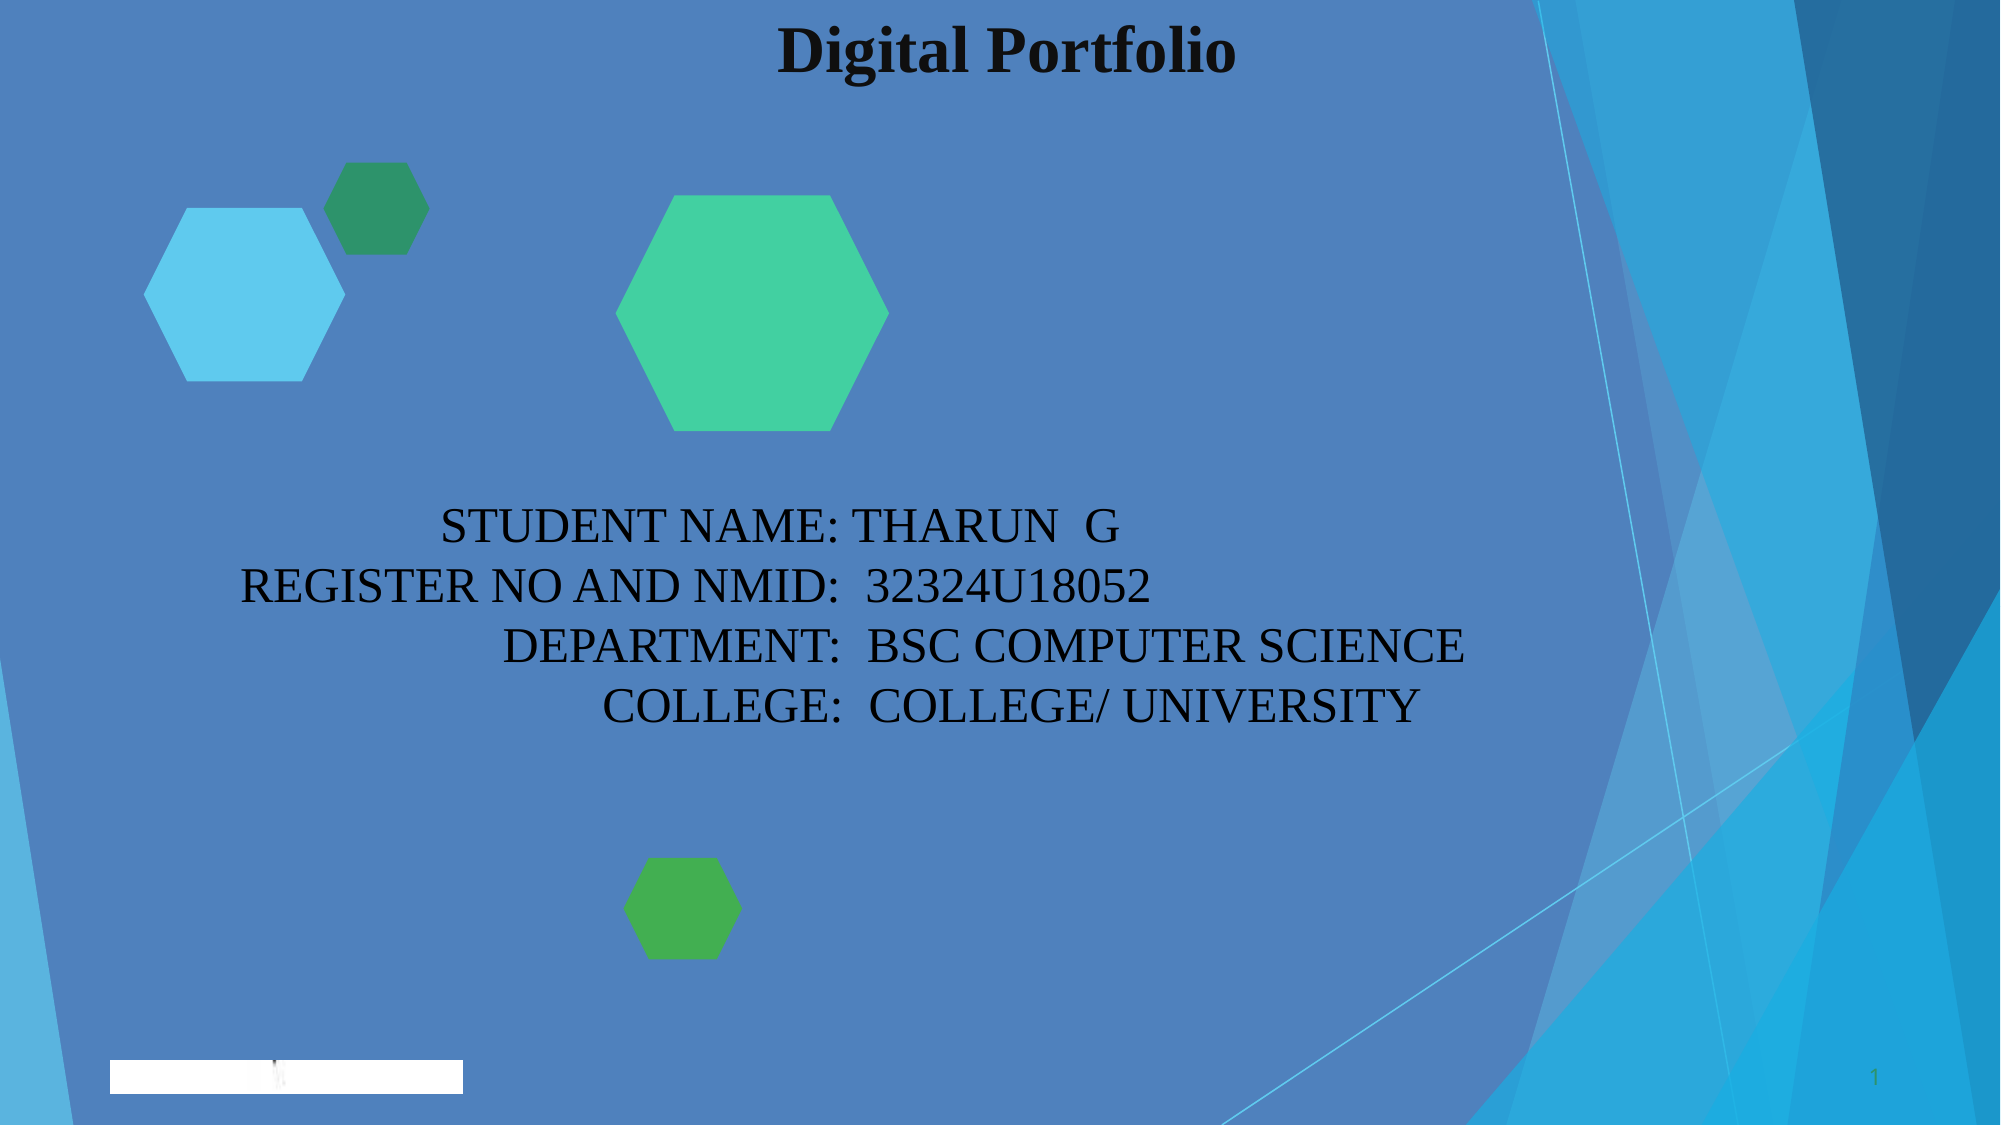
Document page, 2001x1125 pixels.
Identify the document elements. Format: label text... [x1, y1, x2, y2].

text_box STUDENT NAME: THARUN G REGISTER NO AND NMID: 32324U18052 DEPARTMENT: BSC COMPUTER SCIENCE COLLEGE: COLLEGE/ UNIVERSITY [225, 485, 1712, 801]
title Digital Portfolio [249, 3, 1502, 194]
text_box [615, 195, 890, 432]
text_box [143, 162, 430, 382]
picture [110, 1060, 463, 1094]
text_box [623, 857, 743, 960]
slide_number 1 [1862, 1061, 1888, 1125]
